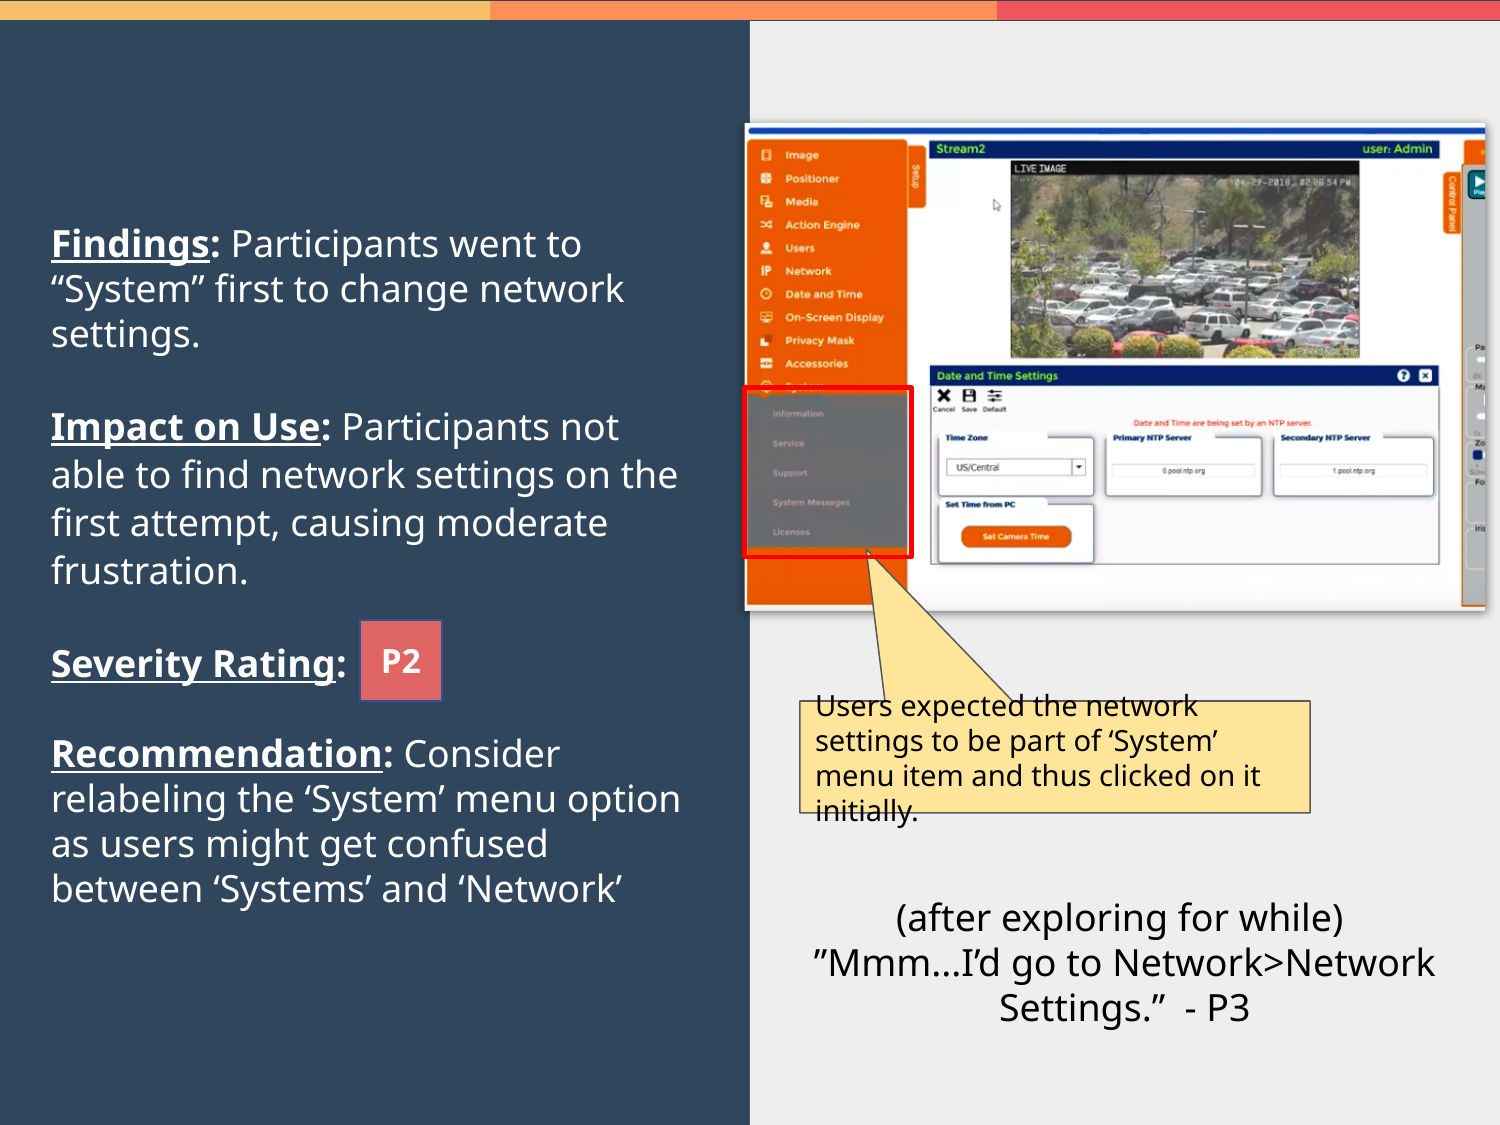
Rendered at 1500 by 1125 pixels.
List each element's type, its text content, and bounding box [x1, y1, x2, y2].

subtitle (after exploring for while) ”Mmm...I’d go to Network>Network Settings.” - P3 [793, 879, 1457, 966]
text_box P2 [359, 620, 442, 701]
subtitle Findings: Participants went to “System” first to change network settings. Impact on Use: Participants not able to find network settings on the first attempt, causing moderate frustration. Severity Rating: Recommendation: Consider relabeling the ‘System’ menu option as users might get confused between ‘Systems’ and ‘Network’ [35, 204, 700, 966]
text_box Users expected the network settings to be part of ‘System’ menu item and thus clicked on it initially. [799, 619, 1311, 813]
picture [744, 122, 1486, 611]
